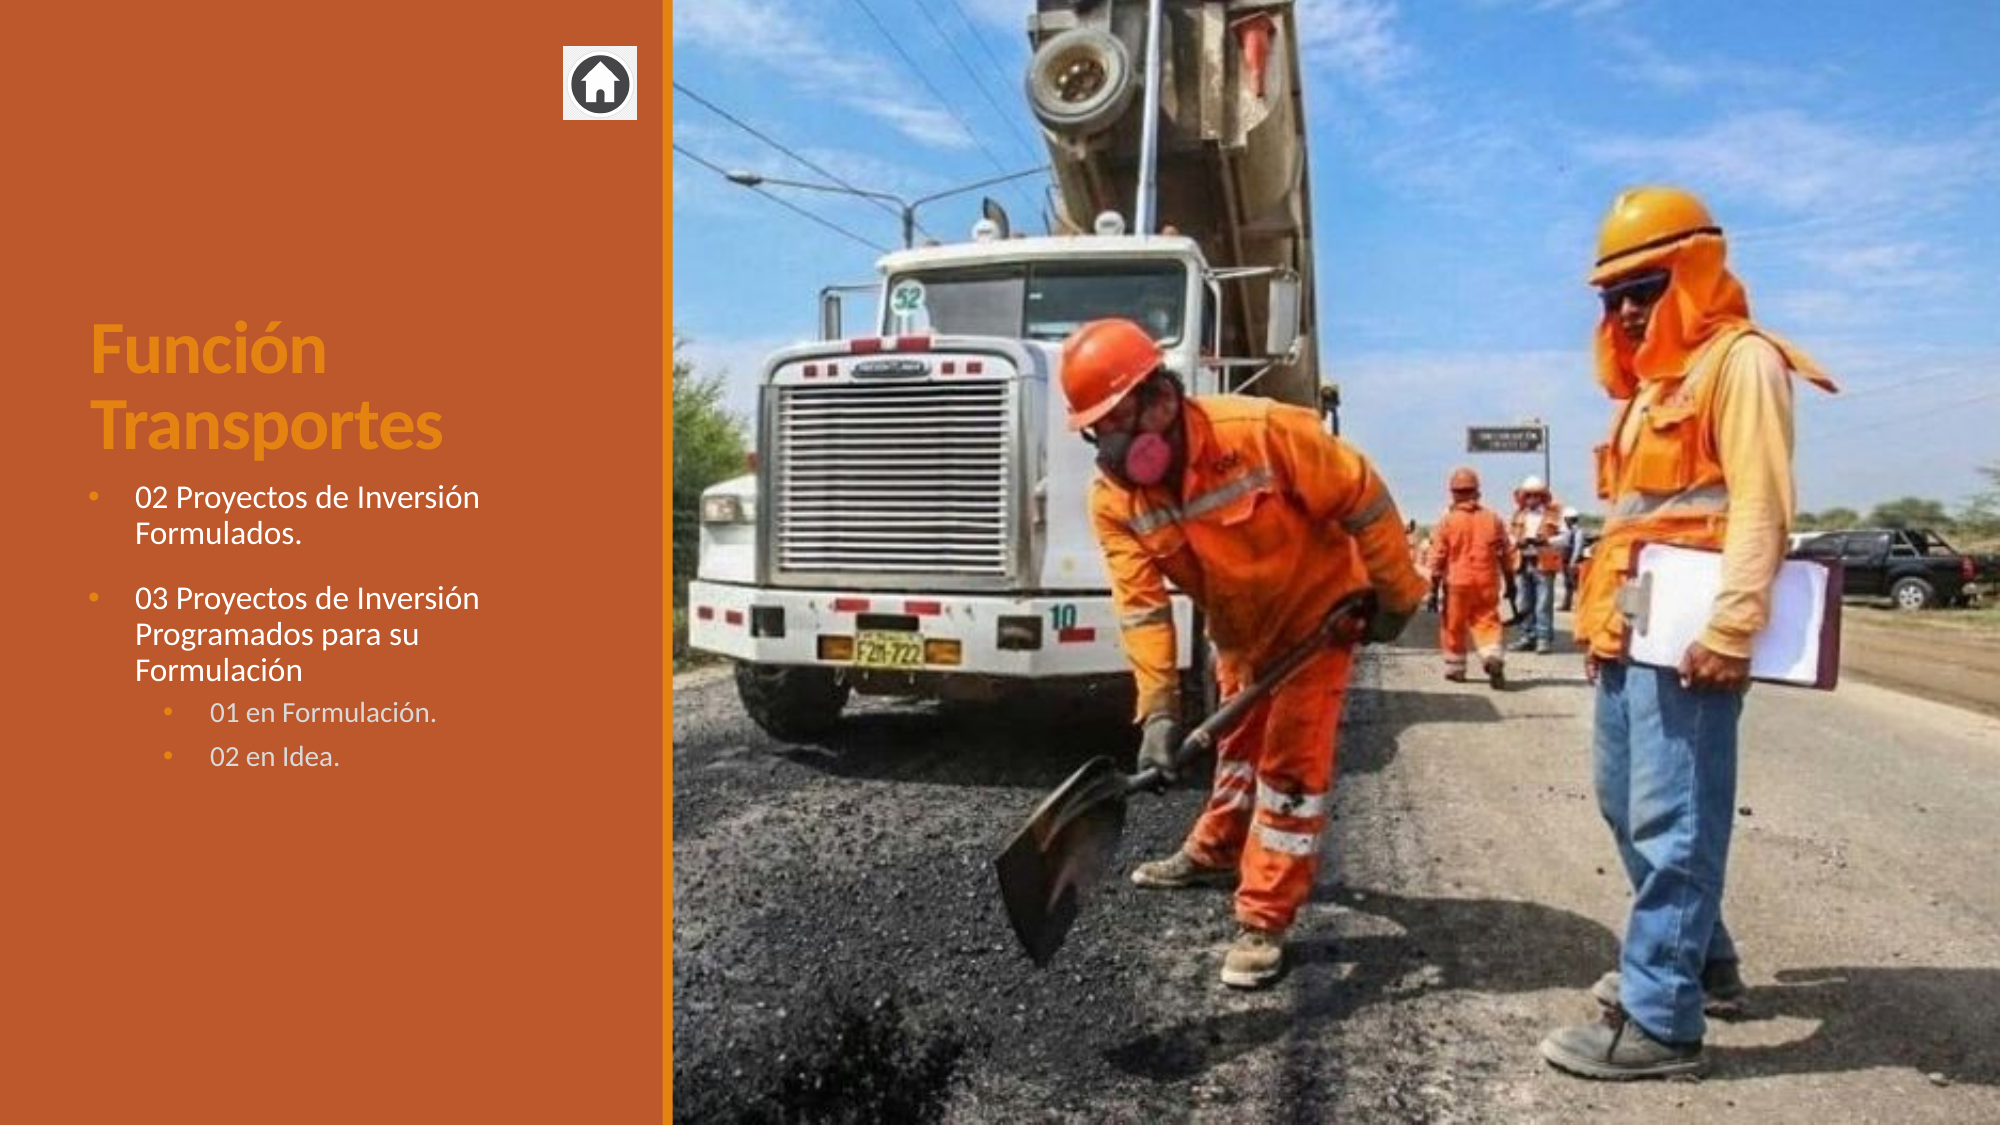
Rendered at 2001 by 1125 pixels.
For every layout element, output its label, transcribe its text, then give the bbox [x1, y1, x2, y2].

list 02 Proyectos de Inversión Formulados. 03 Proyectos de Inversión Programados para su Formulación 01 en Formulación. 02 en Idea. [73, 472, 600, 1028]
picture [562, 46, 637, 121]
title Función Transportes [75, 97, 600, 472]
picture [672, 0, 2000, 1125]
